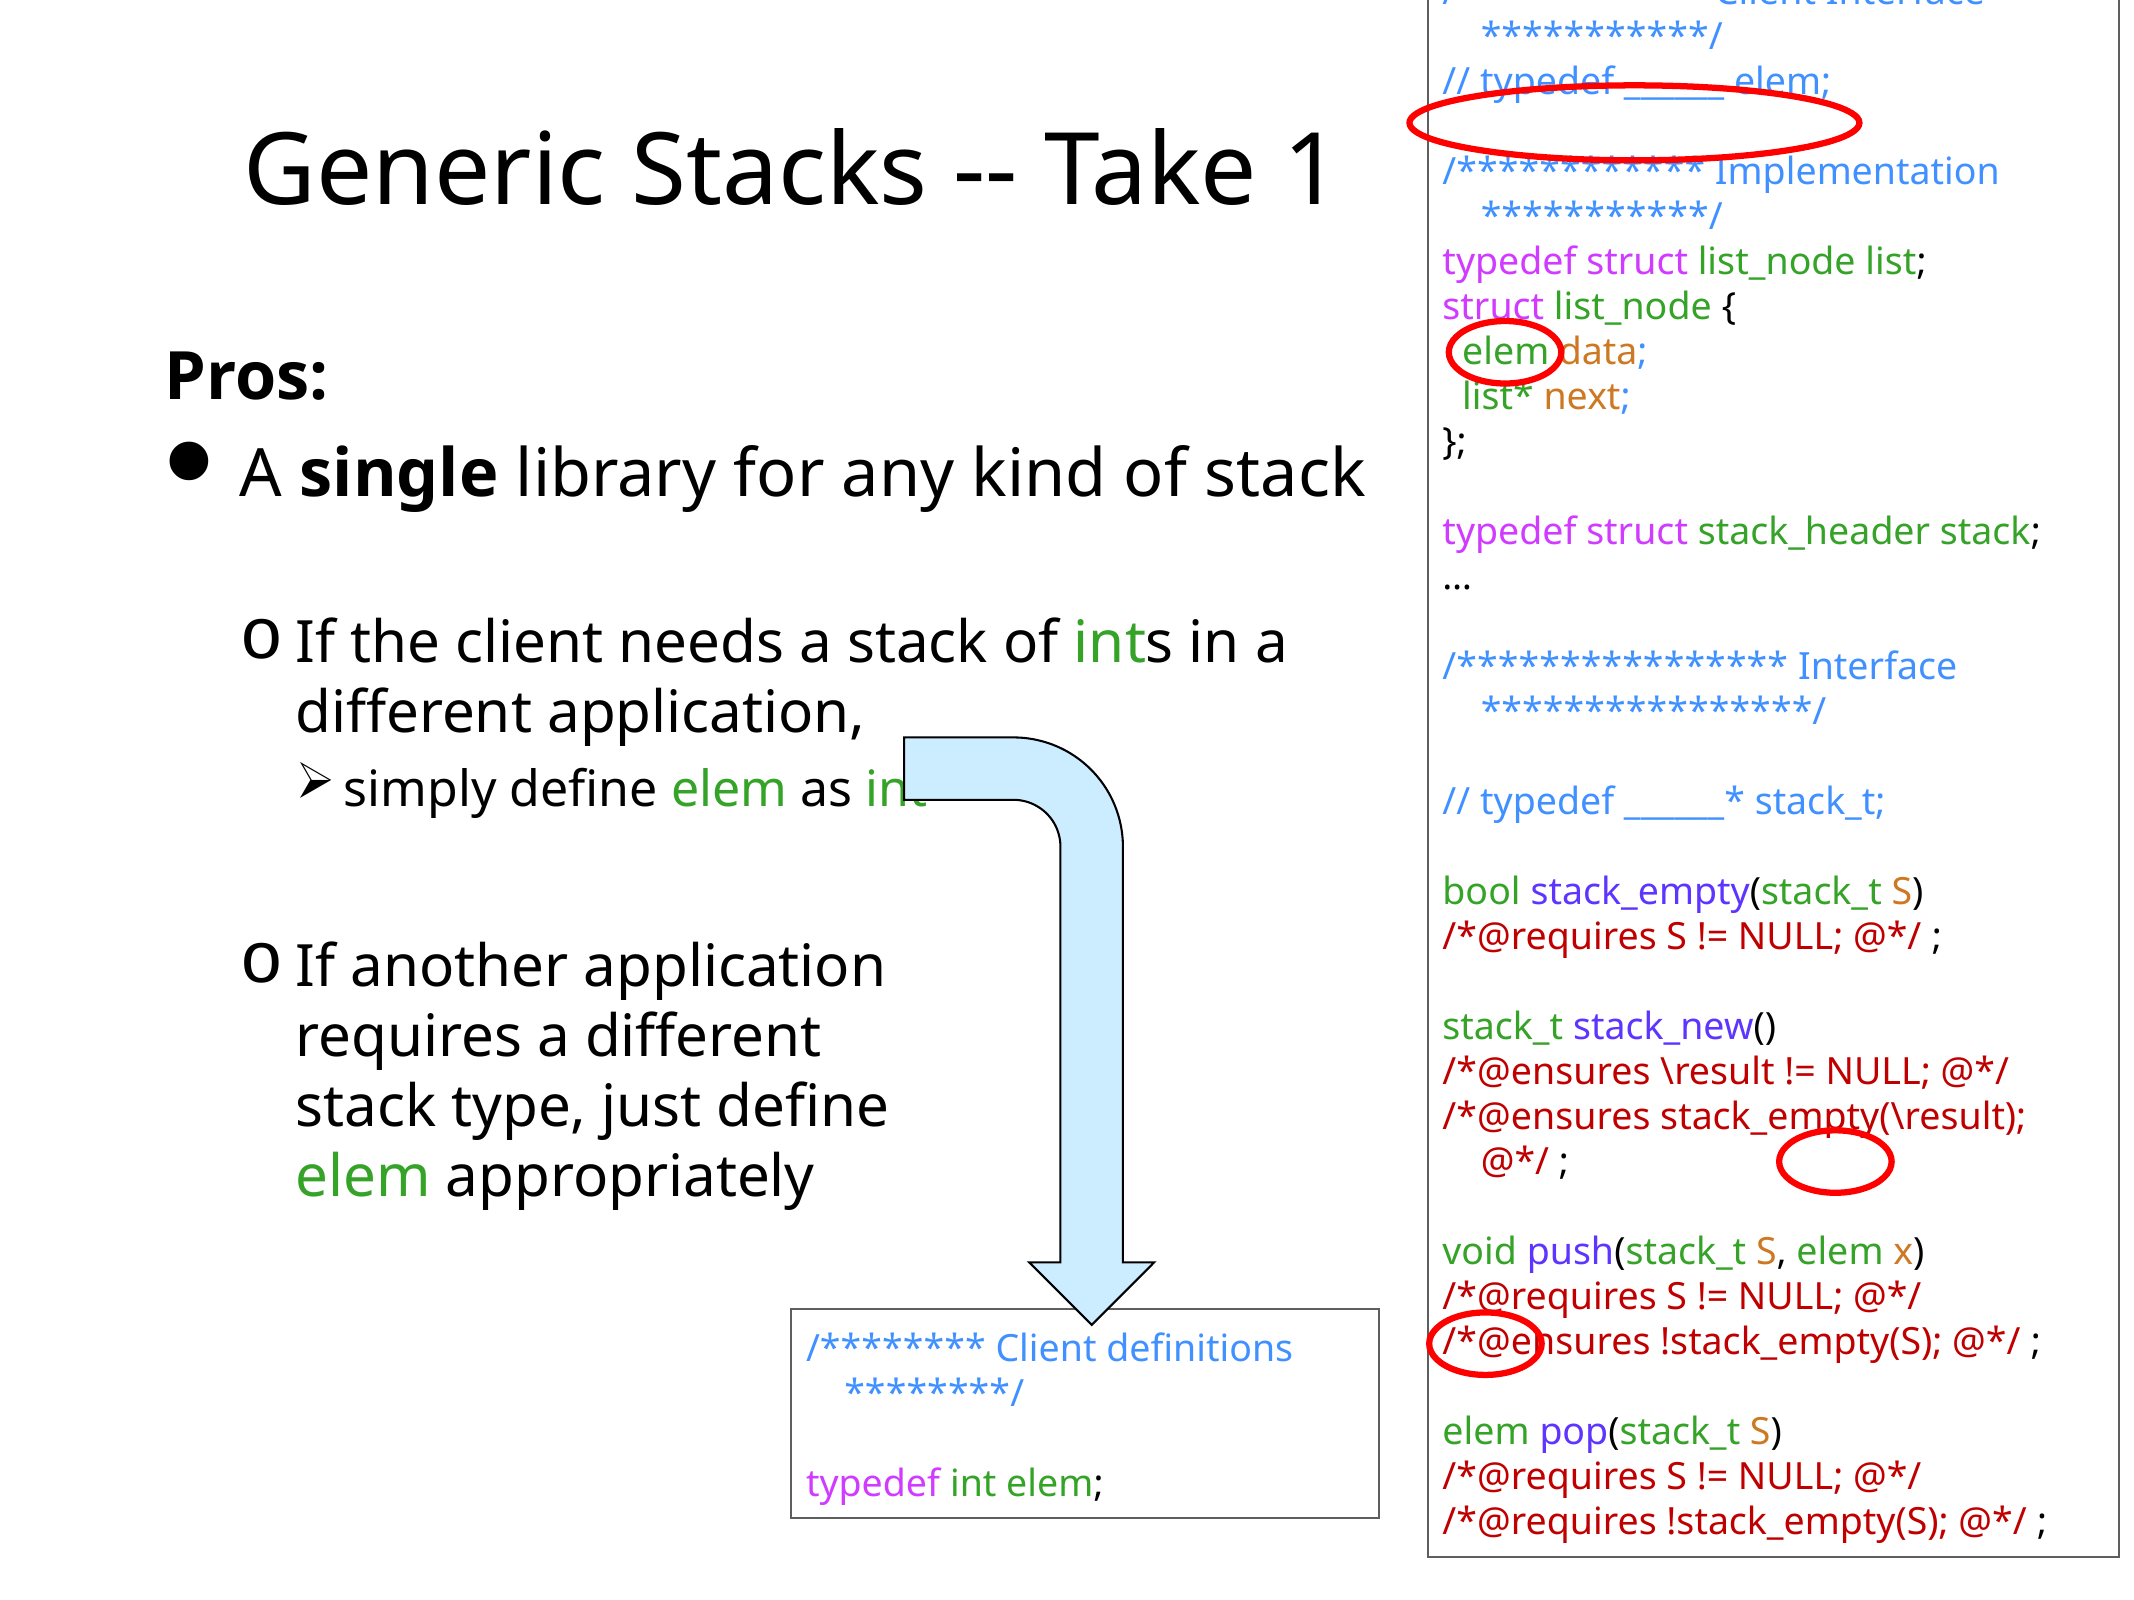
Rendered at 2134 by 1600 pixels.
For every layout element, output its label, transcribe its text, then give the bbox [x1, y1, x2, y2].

text_box [1448, 321, 1562, 384]
text_box [1779, 1130, 1892, 1193]
list Pros: A single library for any kind of stack If the client needs a stack of ints in a different application, simply define elem as int If another application requires a different stack type, just define elem appropriately [155, 324, 1427, 1457]
text_box /************ Client Interface ***********/ // typedef ______ elem; /************ Implementation ***********/ typedef struct list_node list; struct list_node { elem data; list* next; }; typedef struct stack_header stack; … /**************** Interface ****************/ // typedef ______* stack_t; bool stack_empty(stack_t S) /*@requires S != NULL; @*/ ; stack_t stack_new() /*@ensures \result != NULL; @*/ /*@ensures stack_empty(\result); @*/ ; void push(stack_t S, elem x) /*@requires S != NULL; @*/ /*@ensures !stack_empty(S); @*/ ; elem pop(stack_t S) /*@requires S != NULL; @*/ /*@requires !stack_empty(S); @*/ ; [1427, 0, 2120, 1558]
text_box [1409, 85, 1860, 161]
text_box [1429, 1312, 1542, 1375]
title Generic Stacks -- Take 1 [155, 41, 1427, 289]
text_box /******** Client definitions ********/ typedef int elem; [791, 1308, 1380, 1519]
text_box [904, 737, 1155, 1325]
